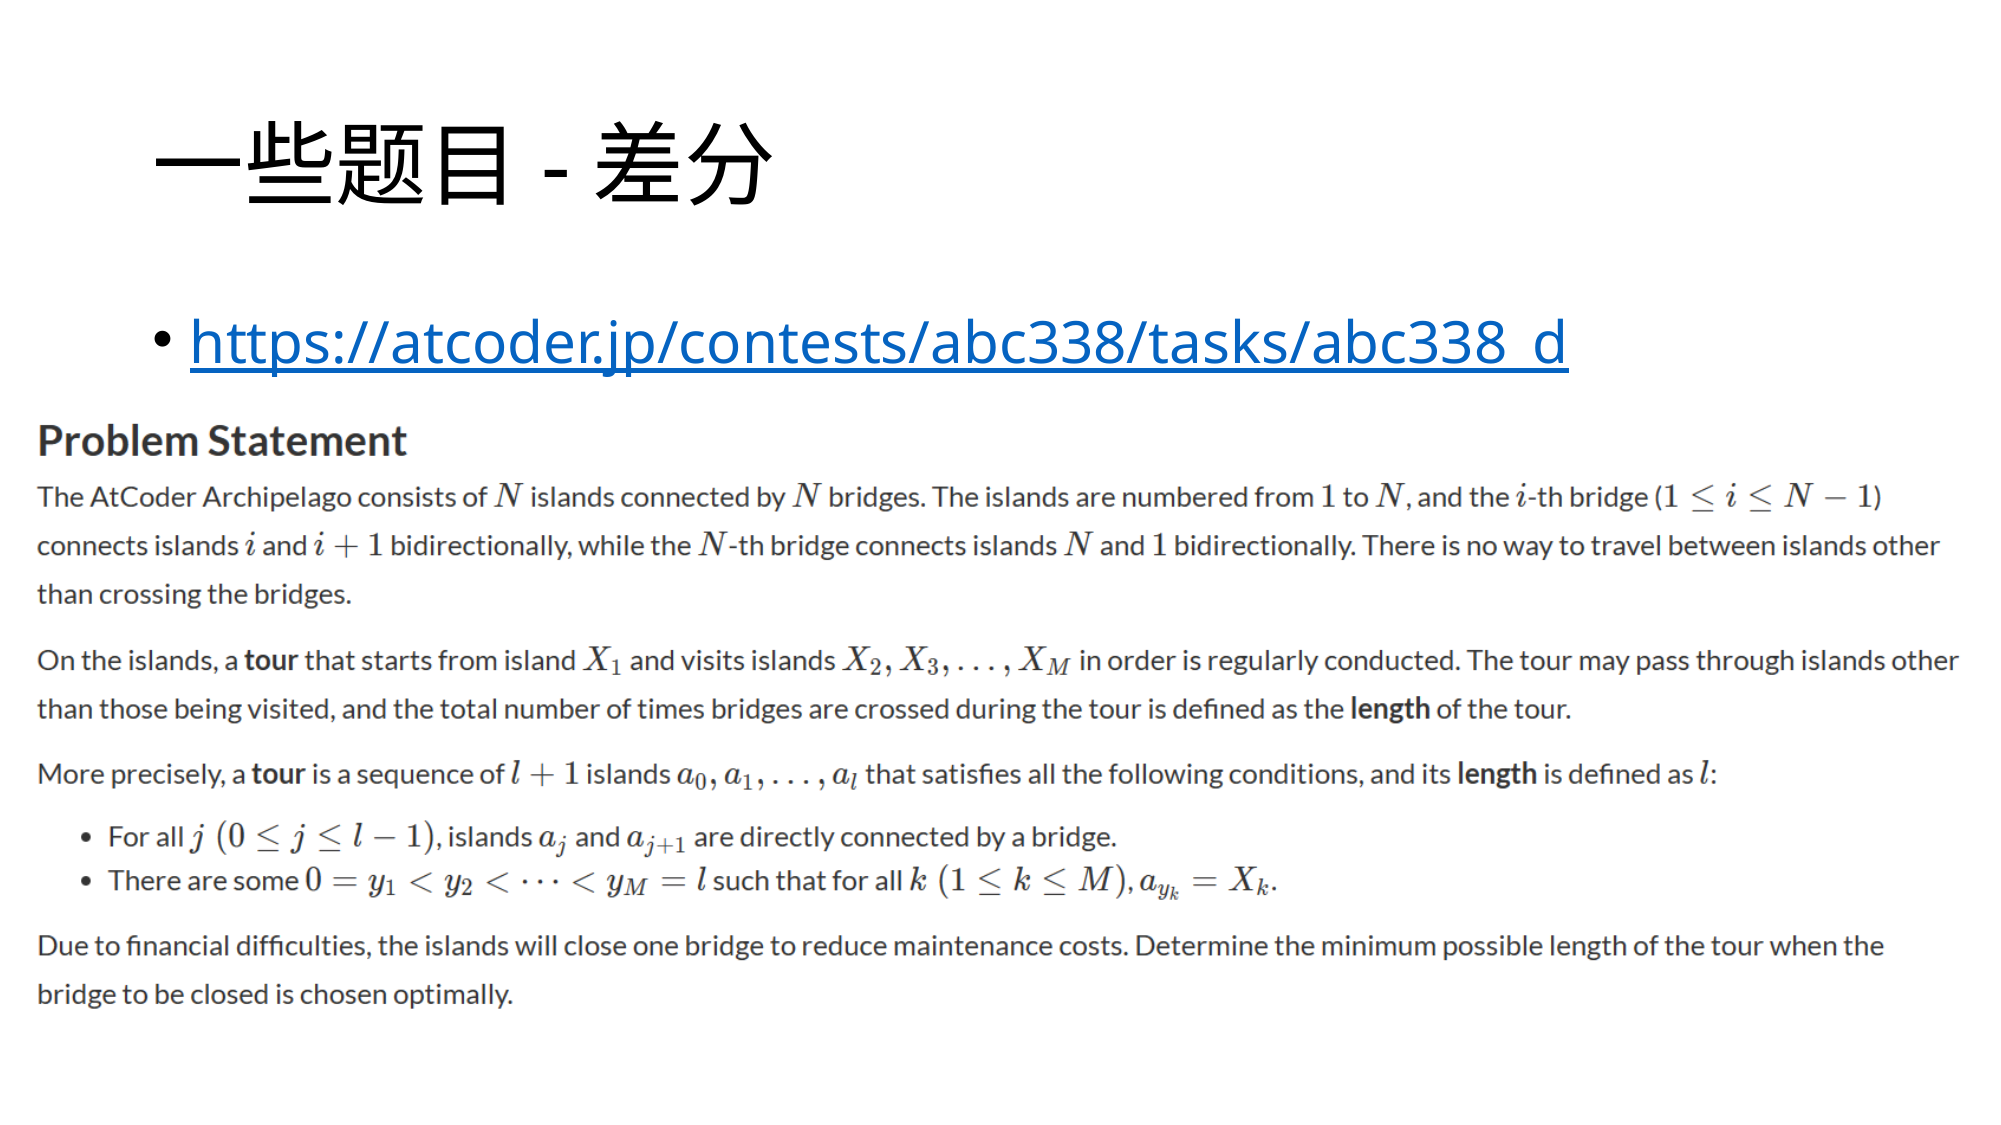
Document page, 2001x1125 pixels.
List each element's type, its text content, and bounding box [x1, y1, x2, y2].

picture [21, 405, 1979, 1036]
list https://atcoder.jp/contests/abc338/tasks/abc338_d [137, 299, 1863, 405]
title 一些题目-差分 [137, 59, 1863, 278]
